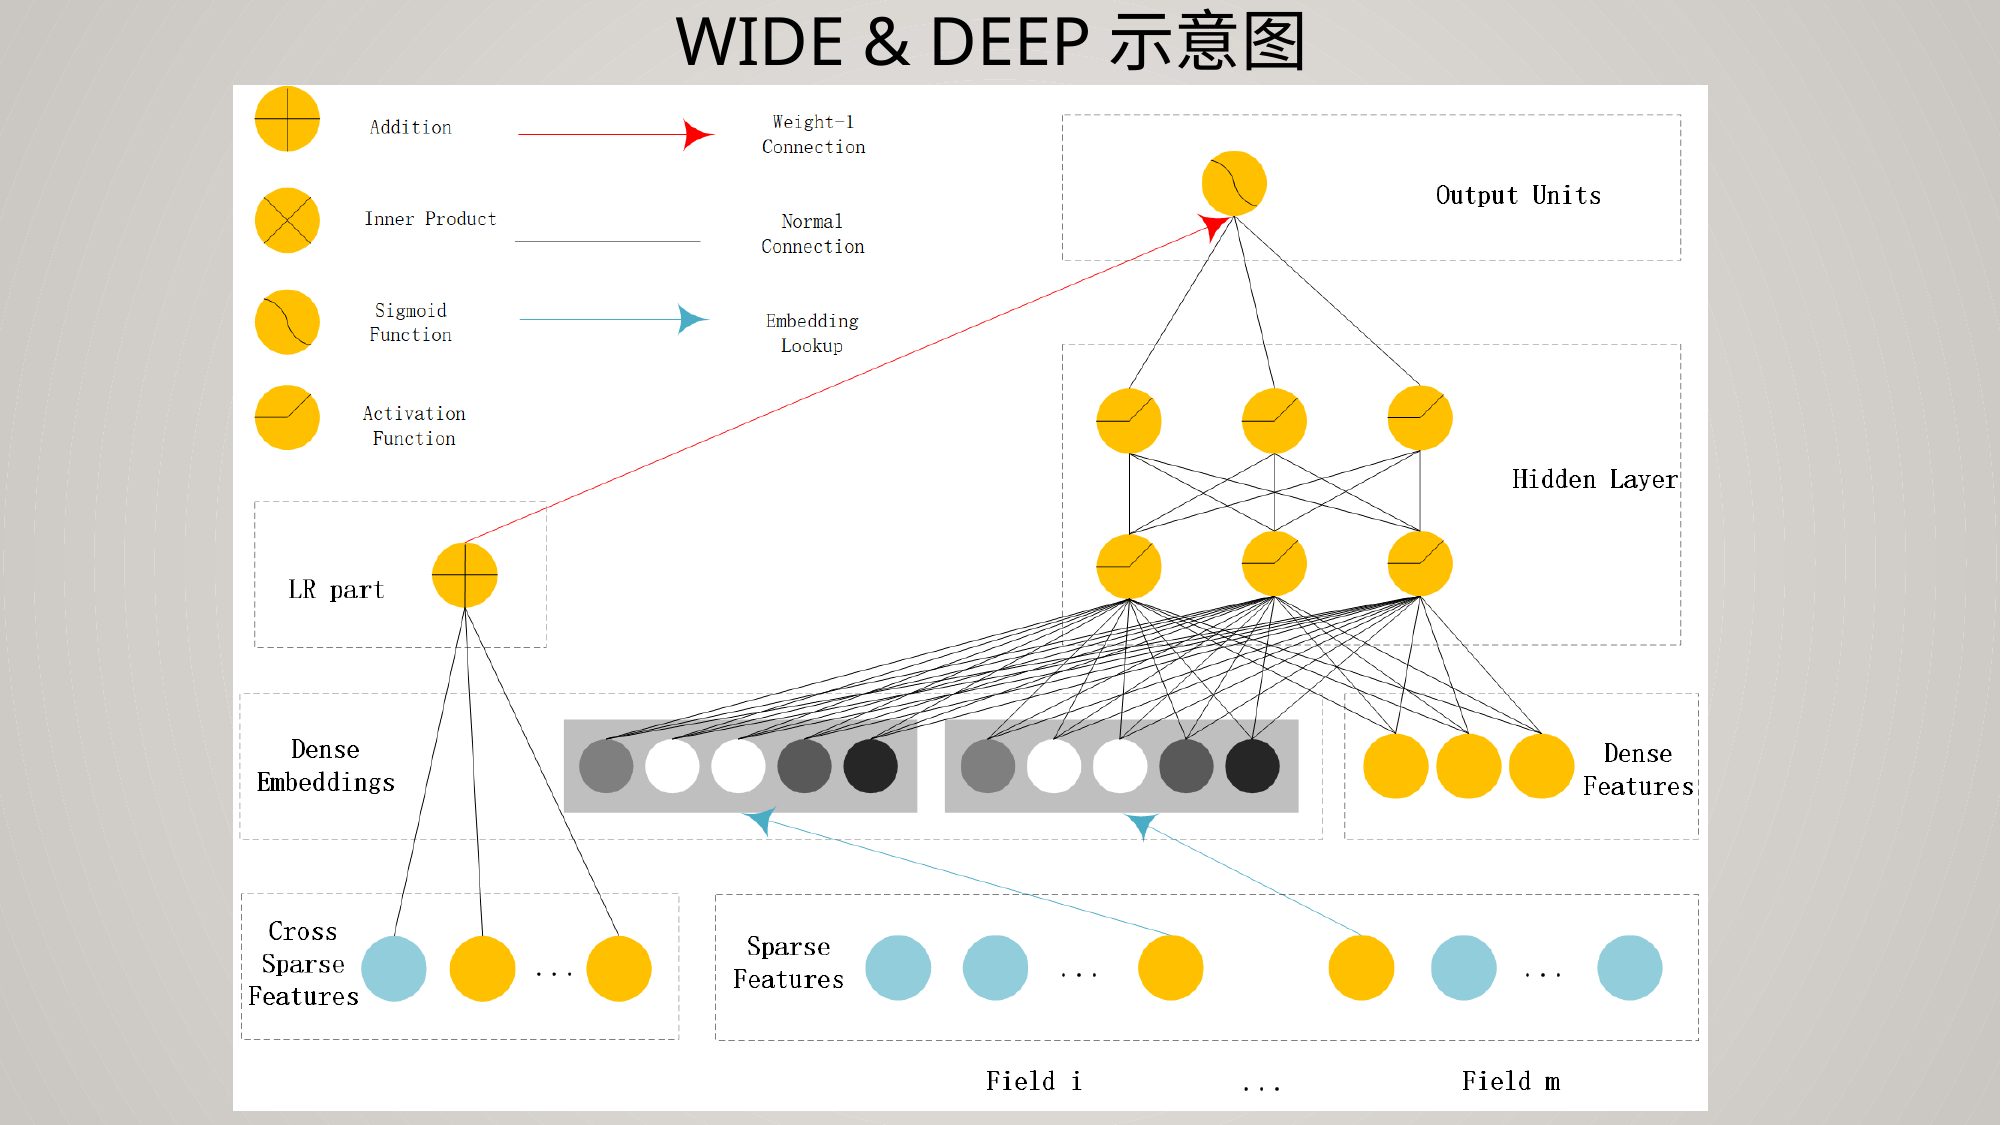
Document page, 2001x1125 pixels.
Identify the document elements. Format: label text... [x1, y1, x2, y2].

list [233, 85, 1708, 1111]
title Wide & Deep示意图 [204, 0, 1780, 173]
